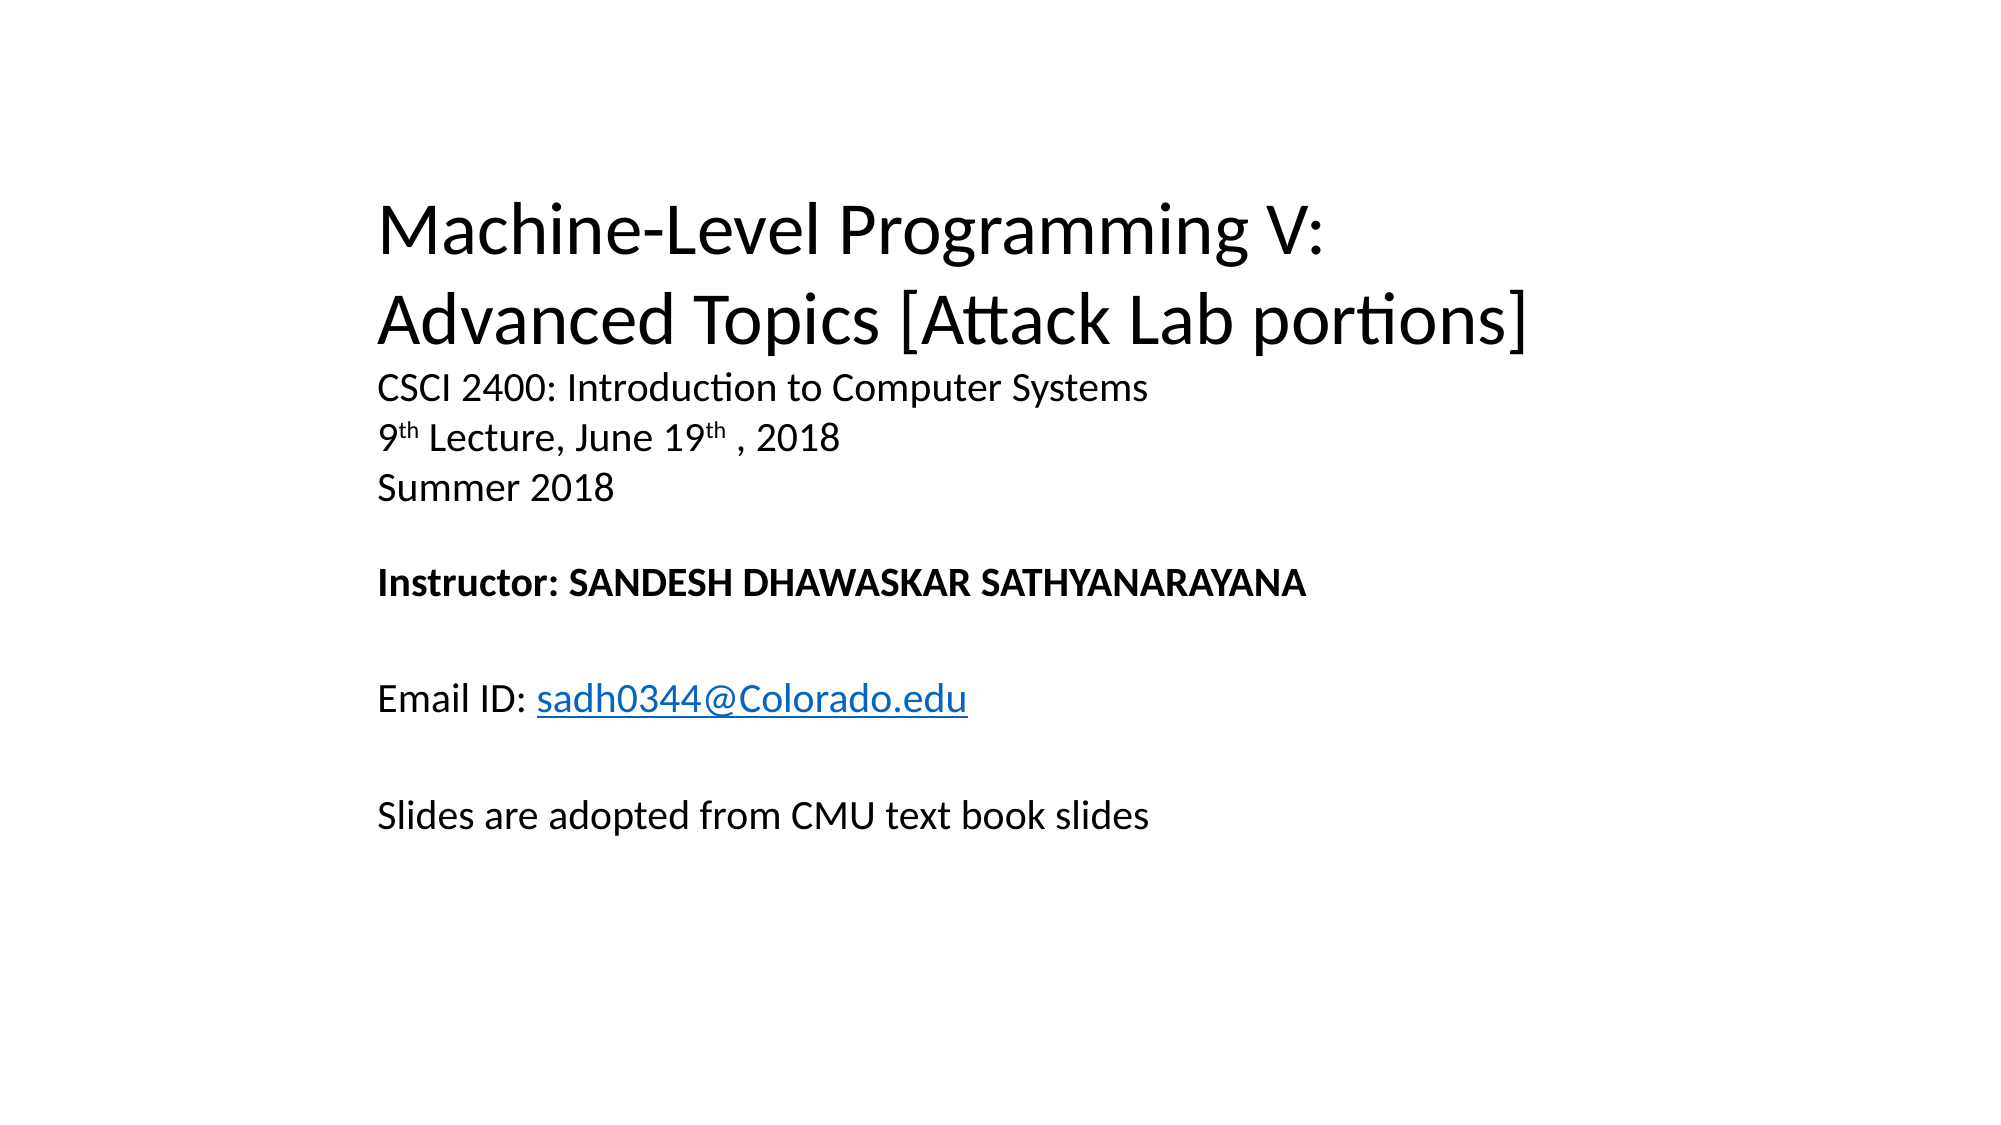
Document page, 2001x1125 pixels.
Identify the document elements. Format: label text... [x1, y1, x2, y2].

text_box Instructor: SANDESH DHAWASKAR SATHYANARAYANA Email ID: sadh0344@Colorado.edu Slides are adopted from CMU text book slides [362, 546, 1623, 897]
text_box Machine-Level Programming V: Advanced Topics [Attack Lab portions] CSCI 2400: Introduction to Computer Systems 9th Lecture, June 19th , 2018 Summer 2018 [362, 169, 1638, 520]
